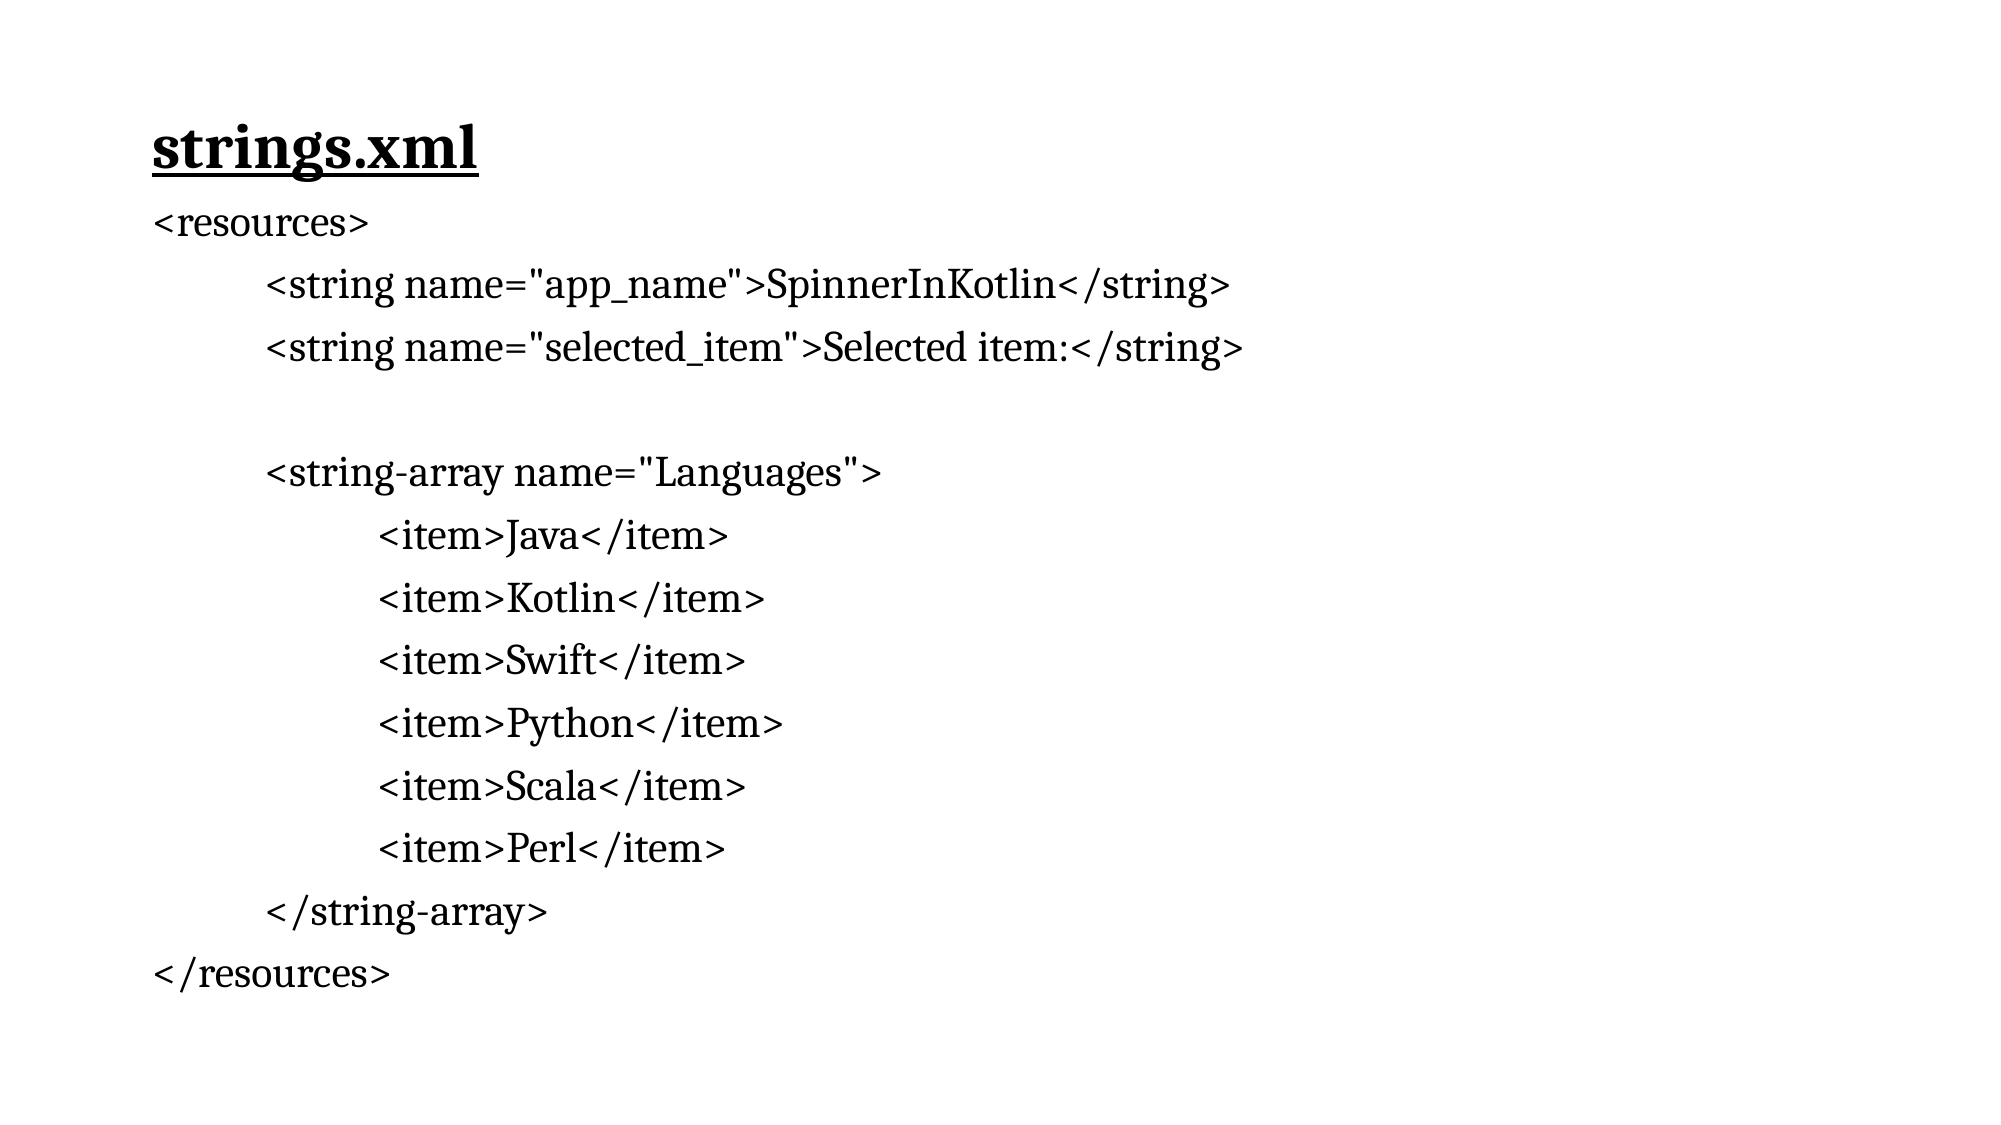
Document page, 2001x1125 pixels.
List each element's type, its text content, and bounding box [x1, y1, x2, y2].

list strings.xml <resources> <string name="app_name">SpinnerInKotlin</string> <string name="selected_item">Selected item:</string> <string-array name="Languages"> <item>Java</item> <item>Kotlin</item> <item>Swift</item> <item>Python</item> <item>Scala</item> <item>Perl</item> </string-array> </resources> [137, 106, 1863, 1014]
